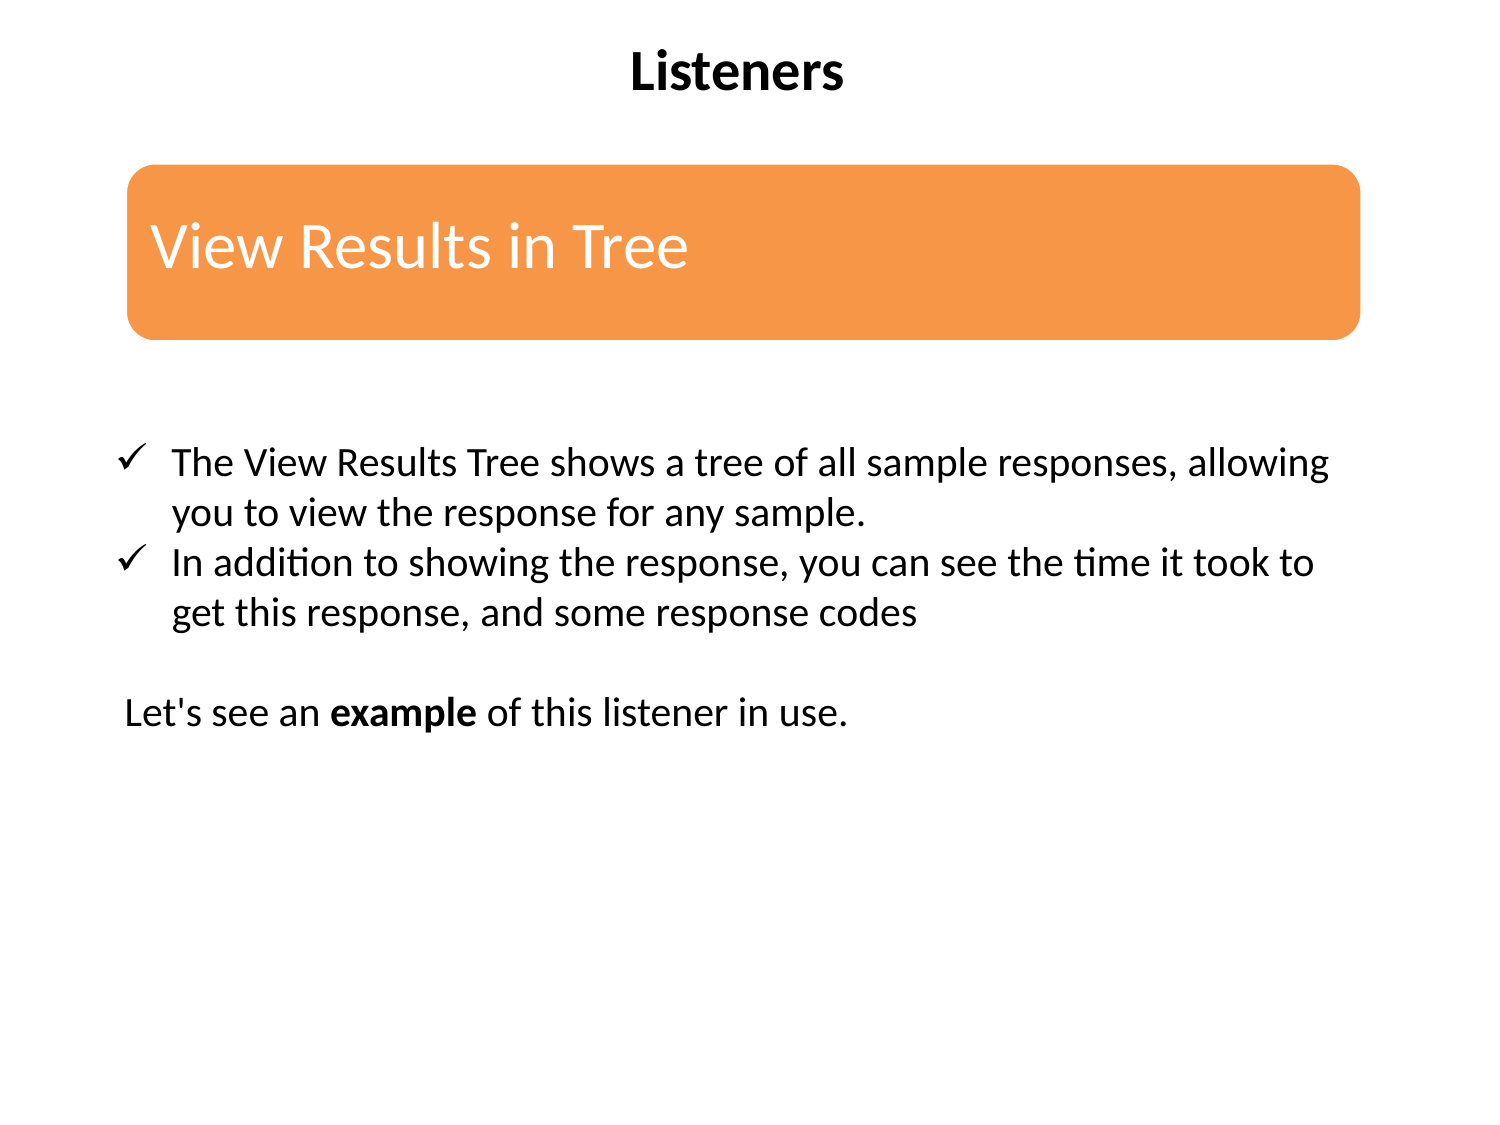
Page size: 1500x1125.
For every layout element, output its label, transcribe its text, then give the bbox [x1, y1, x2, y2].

list The View Results Tree shows a tree of all sample responses, allowing you to view the response for any sample. In addition to showing the response, you can see the time it took to get this response, and some response codes Let's see an example of this listener in use. [99, 387, 1375, 1013]
text_box Listeners [137, 24, 1338, 150]
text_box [124, 162, 1363, 426]
